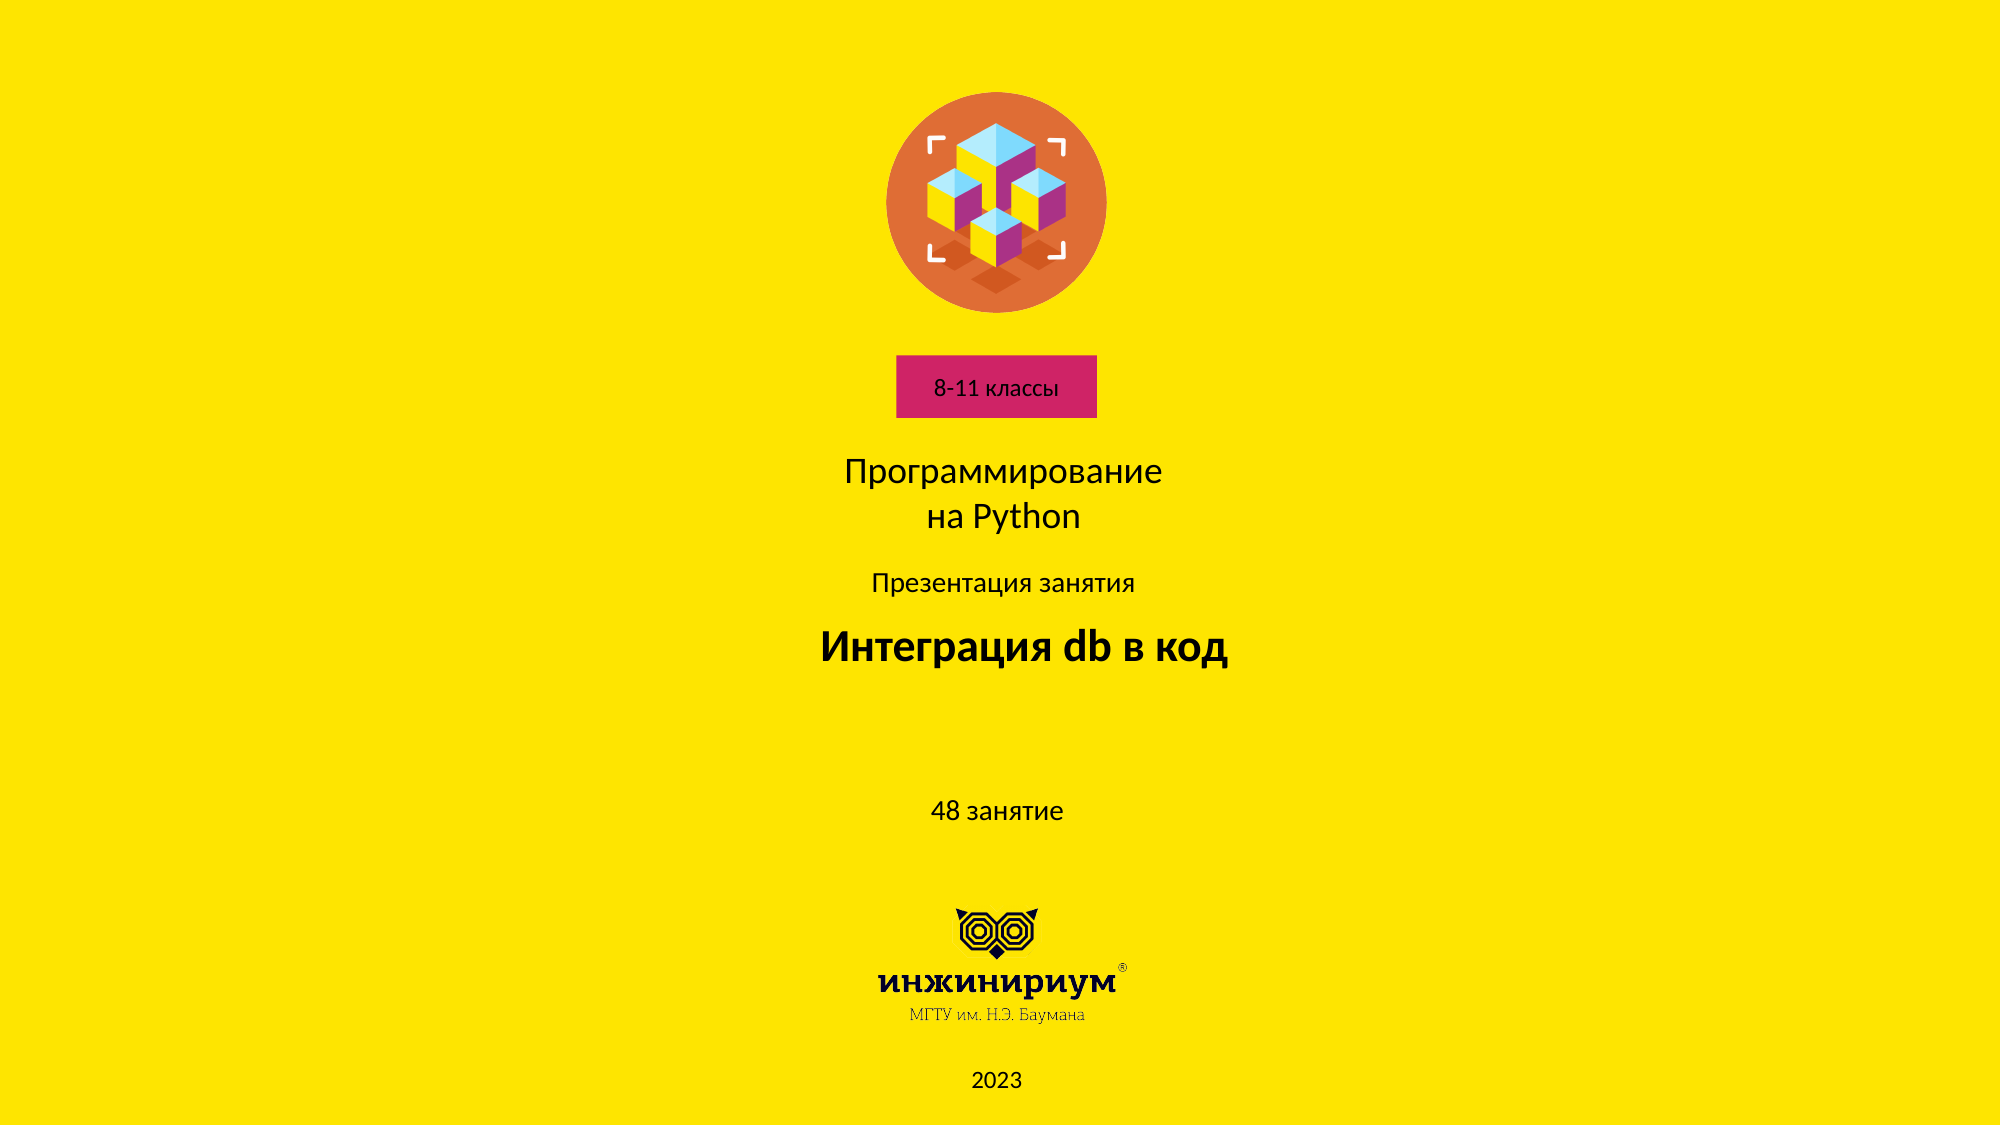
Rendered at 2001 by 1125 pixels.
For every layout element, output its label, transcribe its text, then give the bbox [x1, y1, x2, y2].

text_box Интеграция db в код [431, 608, 1618, 678]
picture [886, 92, 1108, 314]
text_box 48 занятие [806, 783, 1189, 834]
text_box 8-11 классы [896, 355, 1097, 418]
text_box 2023 [896, 1058, 1097, 1099]
picture [877, 905, 1127, 1025]
text_box Программирование на Python [812, 438, 1195, 544]
text_box Презентация занятия [790, 556, 1217, 606]
